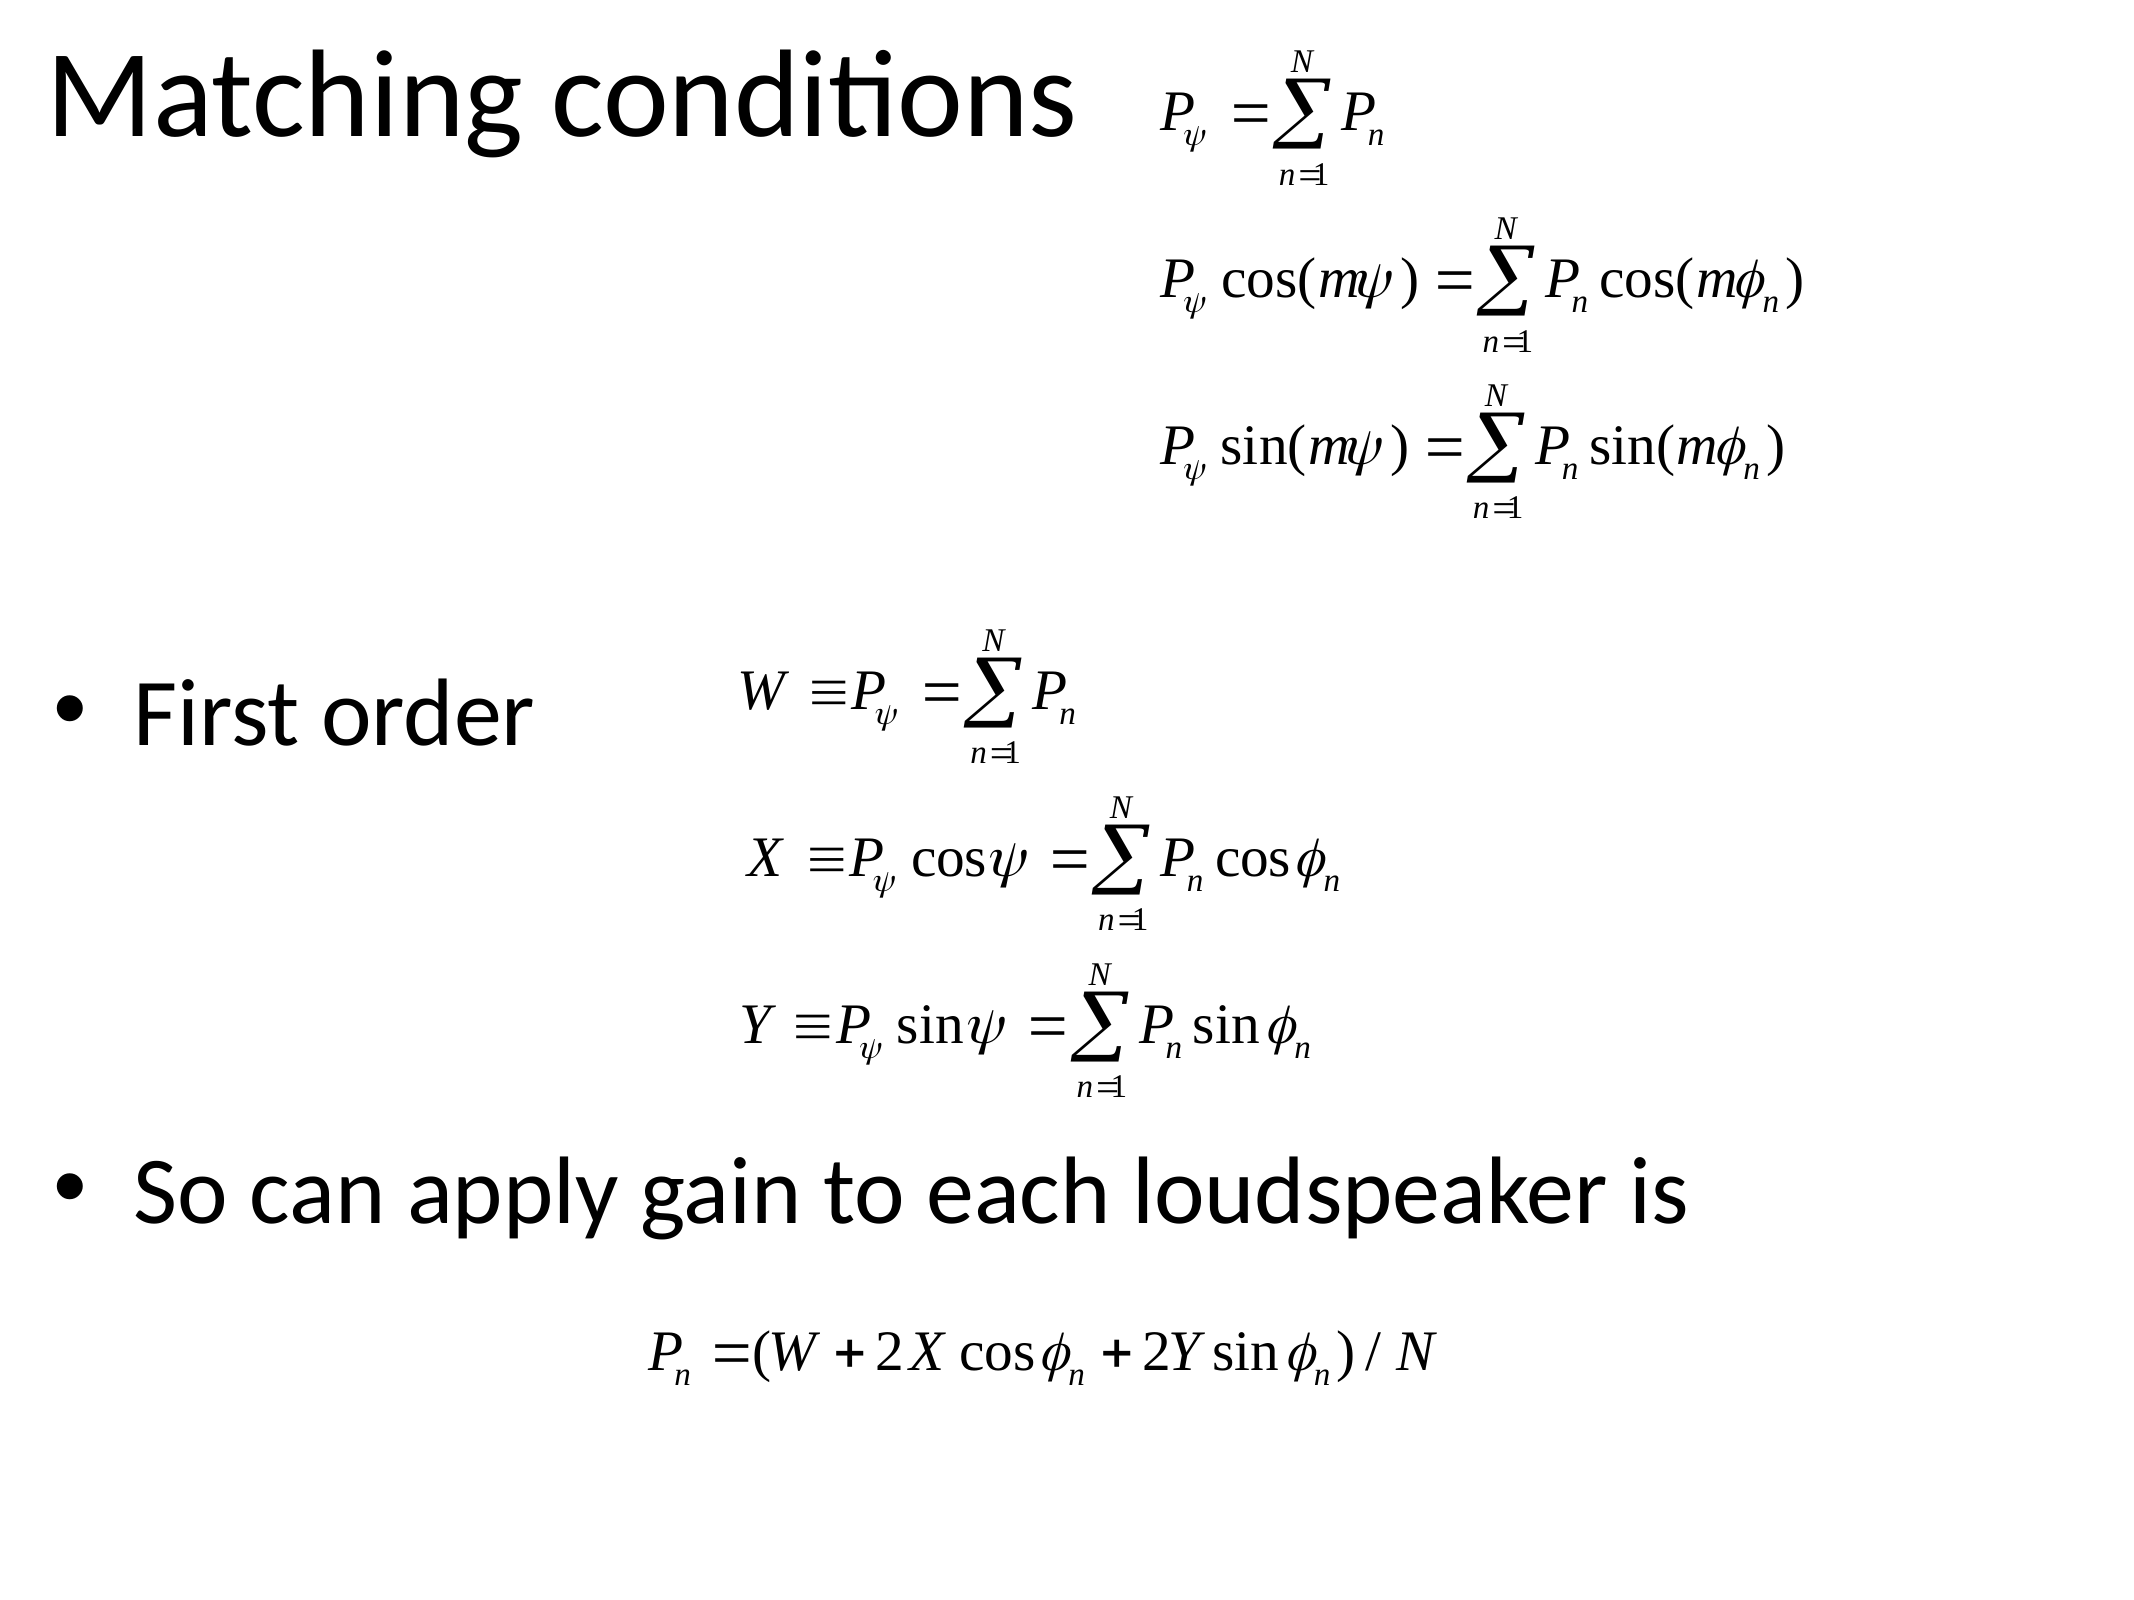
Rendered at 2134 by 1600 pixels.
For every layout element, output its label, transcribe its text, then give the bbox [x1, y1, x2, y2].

list First order So can apply gain to each loudspeaker is [32, 504, 2134, 1577]
title Matching conditions [0, 0, 1126, 174]
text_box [1149, 31, 1817, 533]
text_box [733, 610, 1359, 1112]
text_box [636, 1313, 1455, 1397]
